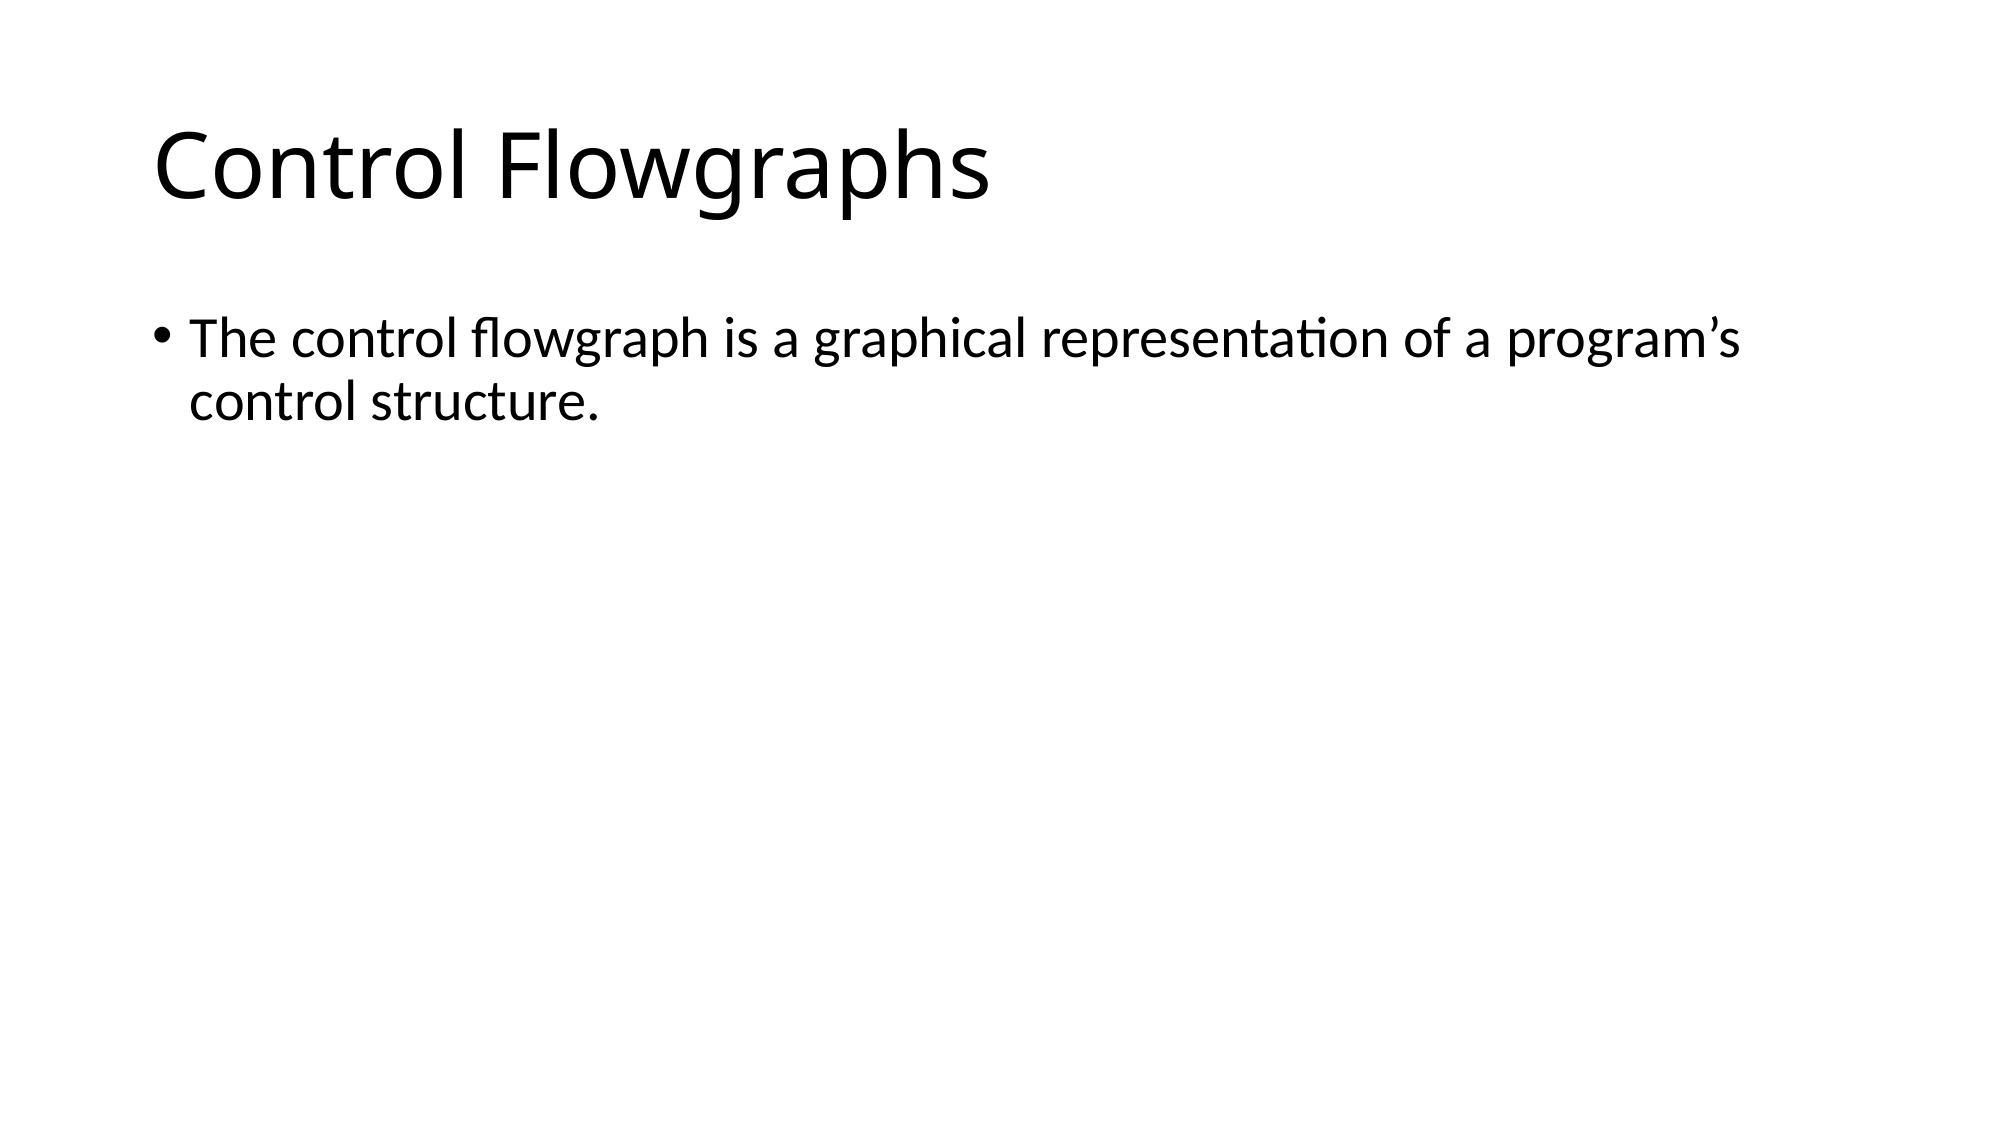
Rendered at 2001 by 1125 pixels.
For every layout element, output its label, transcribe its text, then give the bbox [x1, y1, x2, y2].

title Control Flowgraphs [137, 59, 1863, 278]
list The control flowgraph is a graphical representation of a program’s control structure. [137, 299, 1863, 1014]
